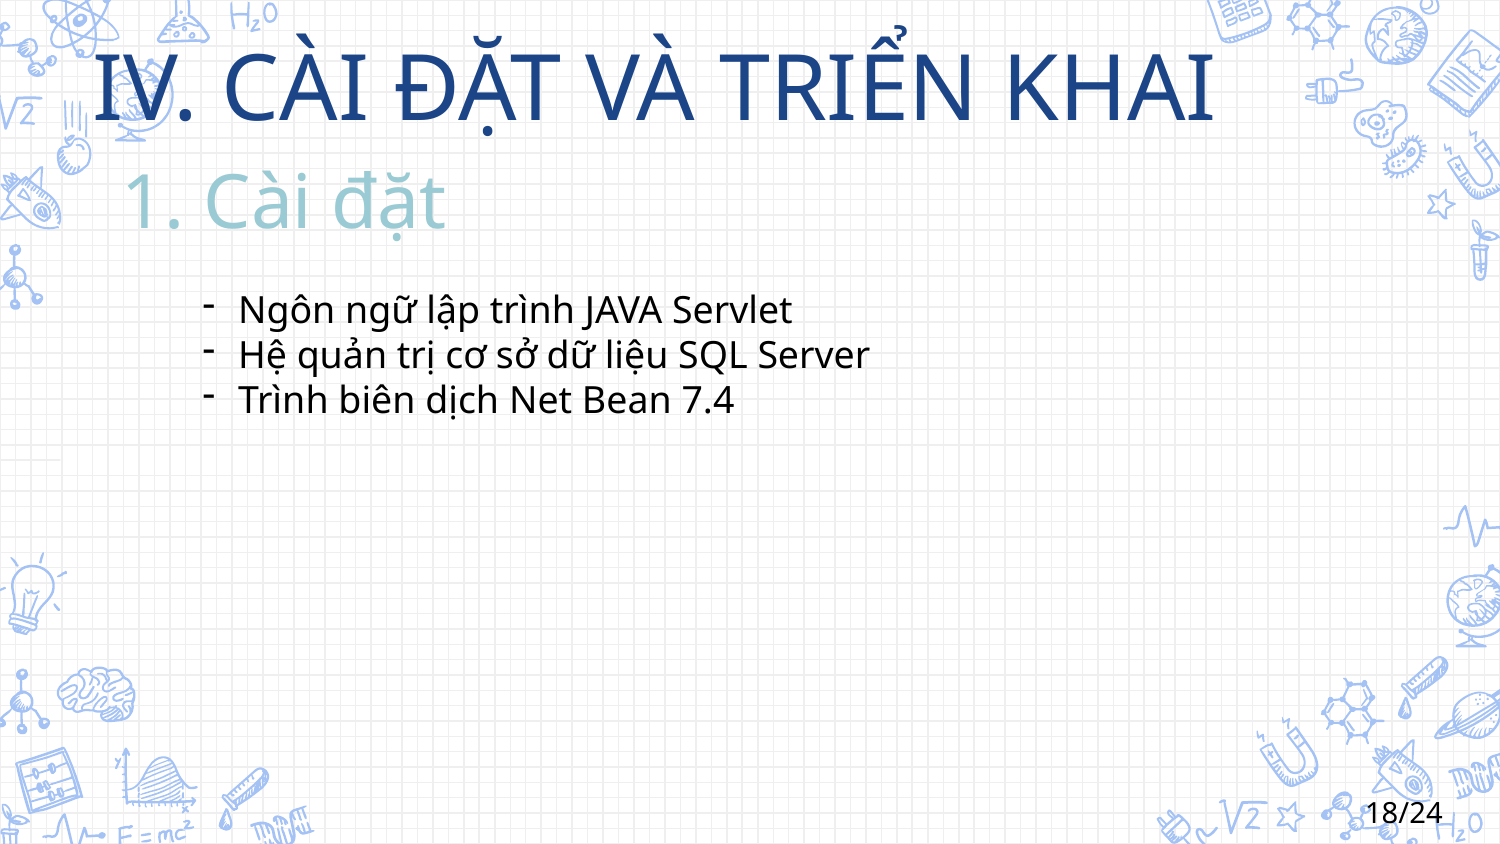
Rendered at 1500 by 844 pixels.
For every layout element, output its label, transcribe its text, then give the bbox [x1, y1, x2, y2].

text_box Ngôn ngữ lập trình JAVA Servlet Hệ quản trị cơ sở dữ liệu SQL Server Trình biên dịch Net Bean 7.4 [187, 278, 1000, 578]
text_box 1. Cài đặt [106, 156, 1500, 279]
text_box 18/24 [1350, 786, 1500, 844]
text_box IV. CÀI ĐẶT VÀ TRIỂN KHAI [77, 34, 1500, 157]
